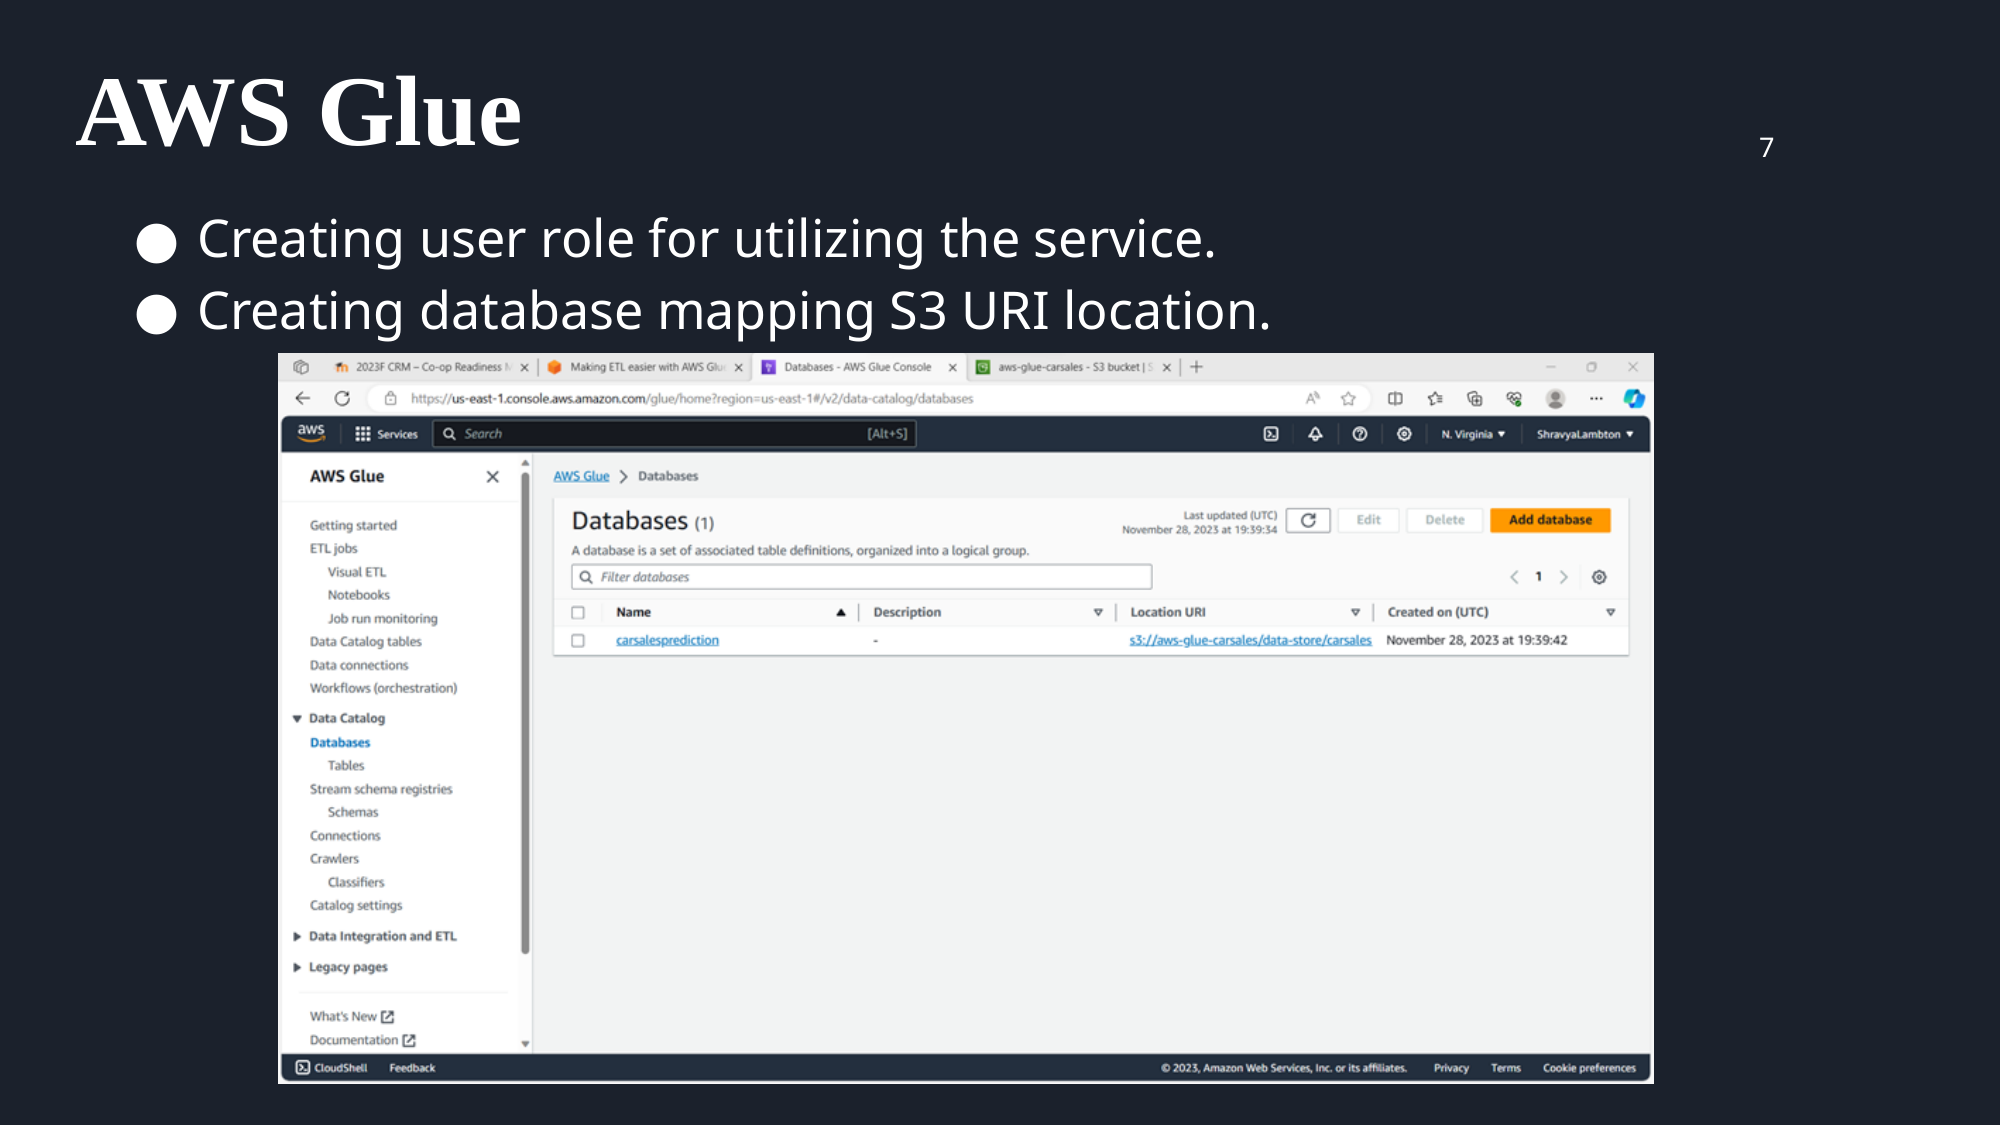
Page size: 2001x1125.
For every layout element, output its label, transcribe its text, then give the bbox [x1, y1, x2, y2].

list Creating user role for utilizing the service. Creating database mapping S3 URI location. [107, 189, 1976, 1042]
slide_number 7 [1698, 48, 1836, 175]
picture [277, 353, 1654, 1085]
title AWS Glue [60, 37, 1723, 148]
